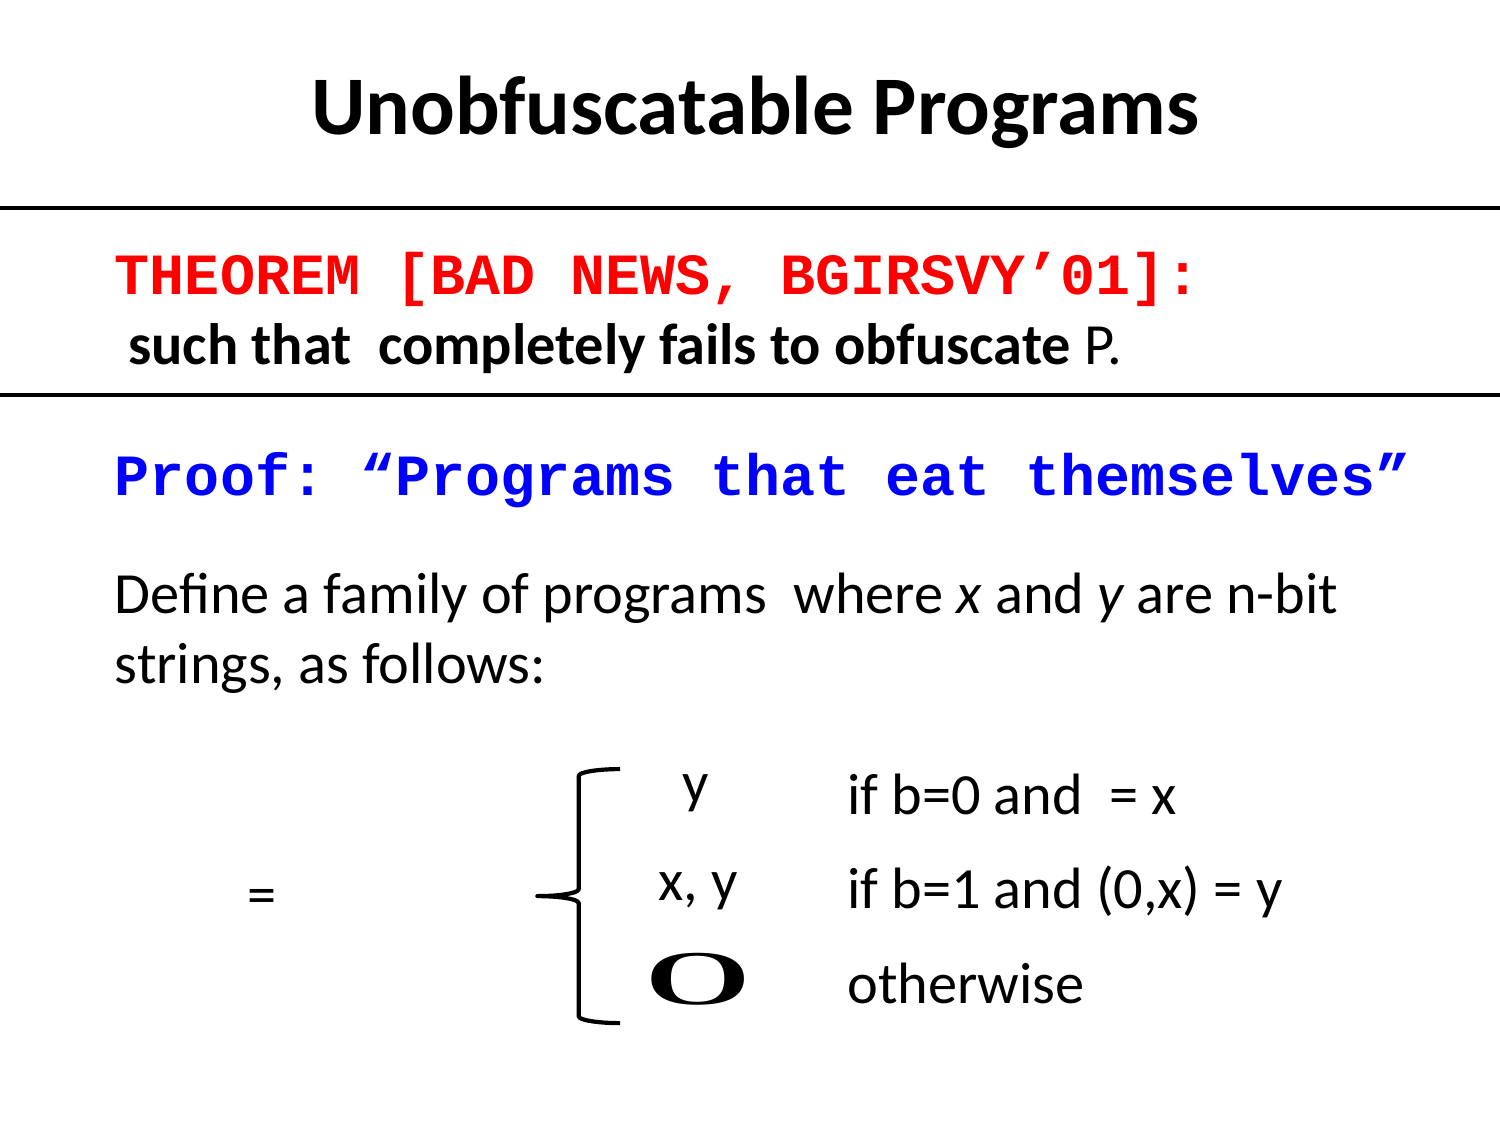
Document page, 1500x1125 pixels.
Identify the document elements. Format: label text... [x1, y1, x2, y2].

text_box [536, 768, 621, 1024]
text_box [0, 206, 1500, 397]
subtitle Unobfuscatable Programs [41, 43, 1471, 161]
text_box otherwise [832, 937, 1152, 1023]
text_box Proof: “Programs that eat themselves” [100, 429, 1471, 515]
text_box y [667, 736, 786, 822]
text_box x, y [643, 834, 762, 919]
